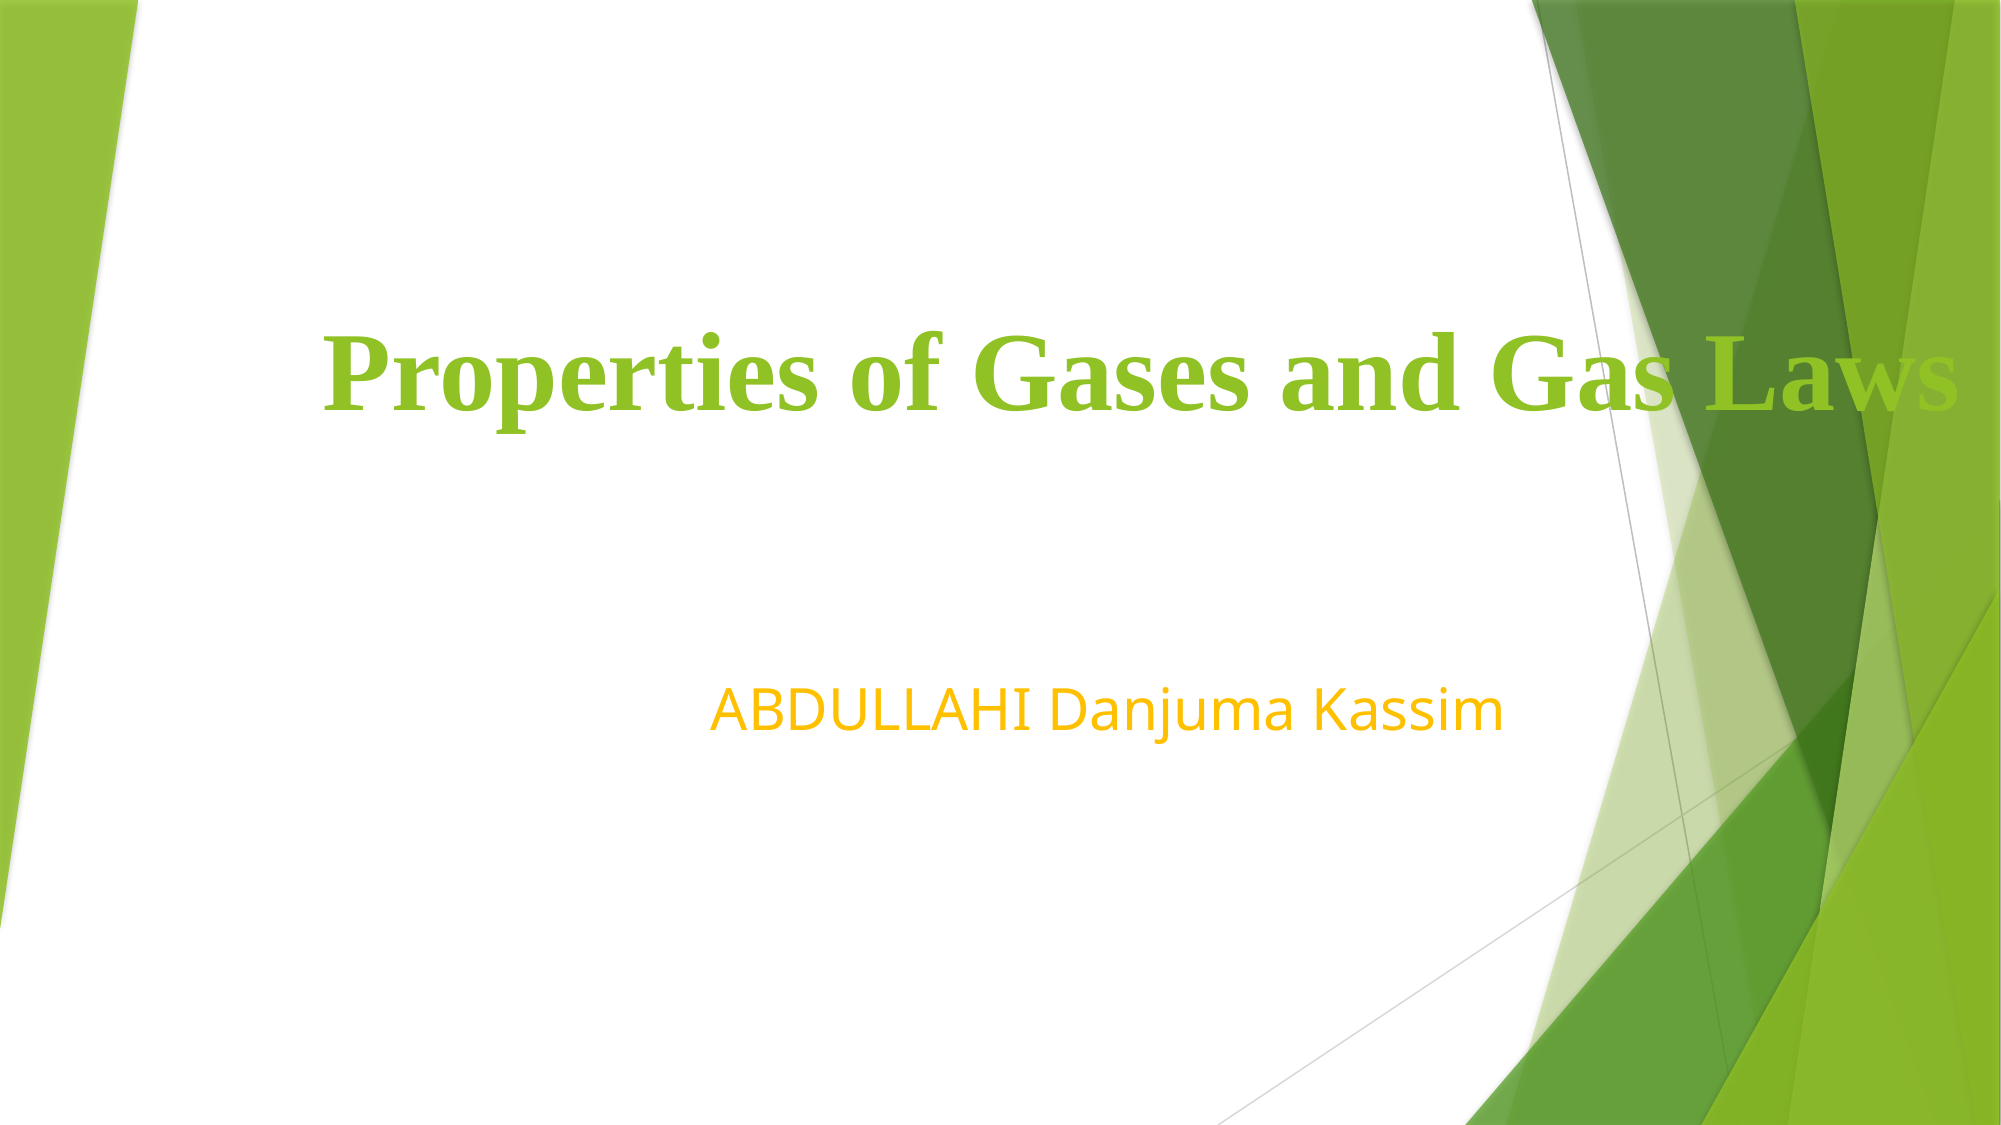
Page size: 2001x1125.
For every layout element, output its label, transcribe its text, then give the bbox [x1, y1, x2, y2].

title Properties of Gases and Gas Laws [0, 69, 1977, 576]
subtitle ABDULLAHI Danjuma Kassim [247, 664, 1522, 845]
